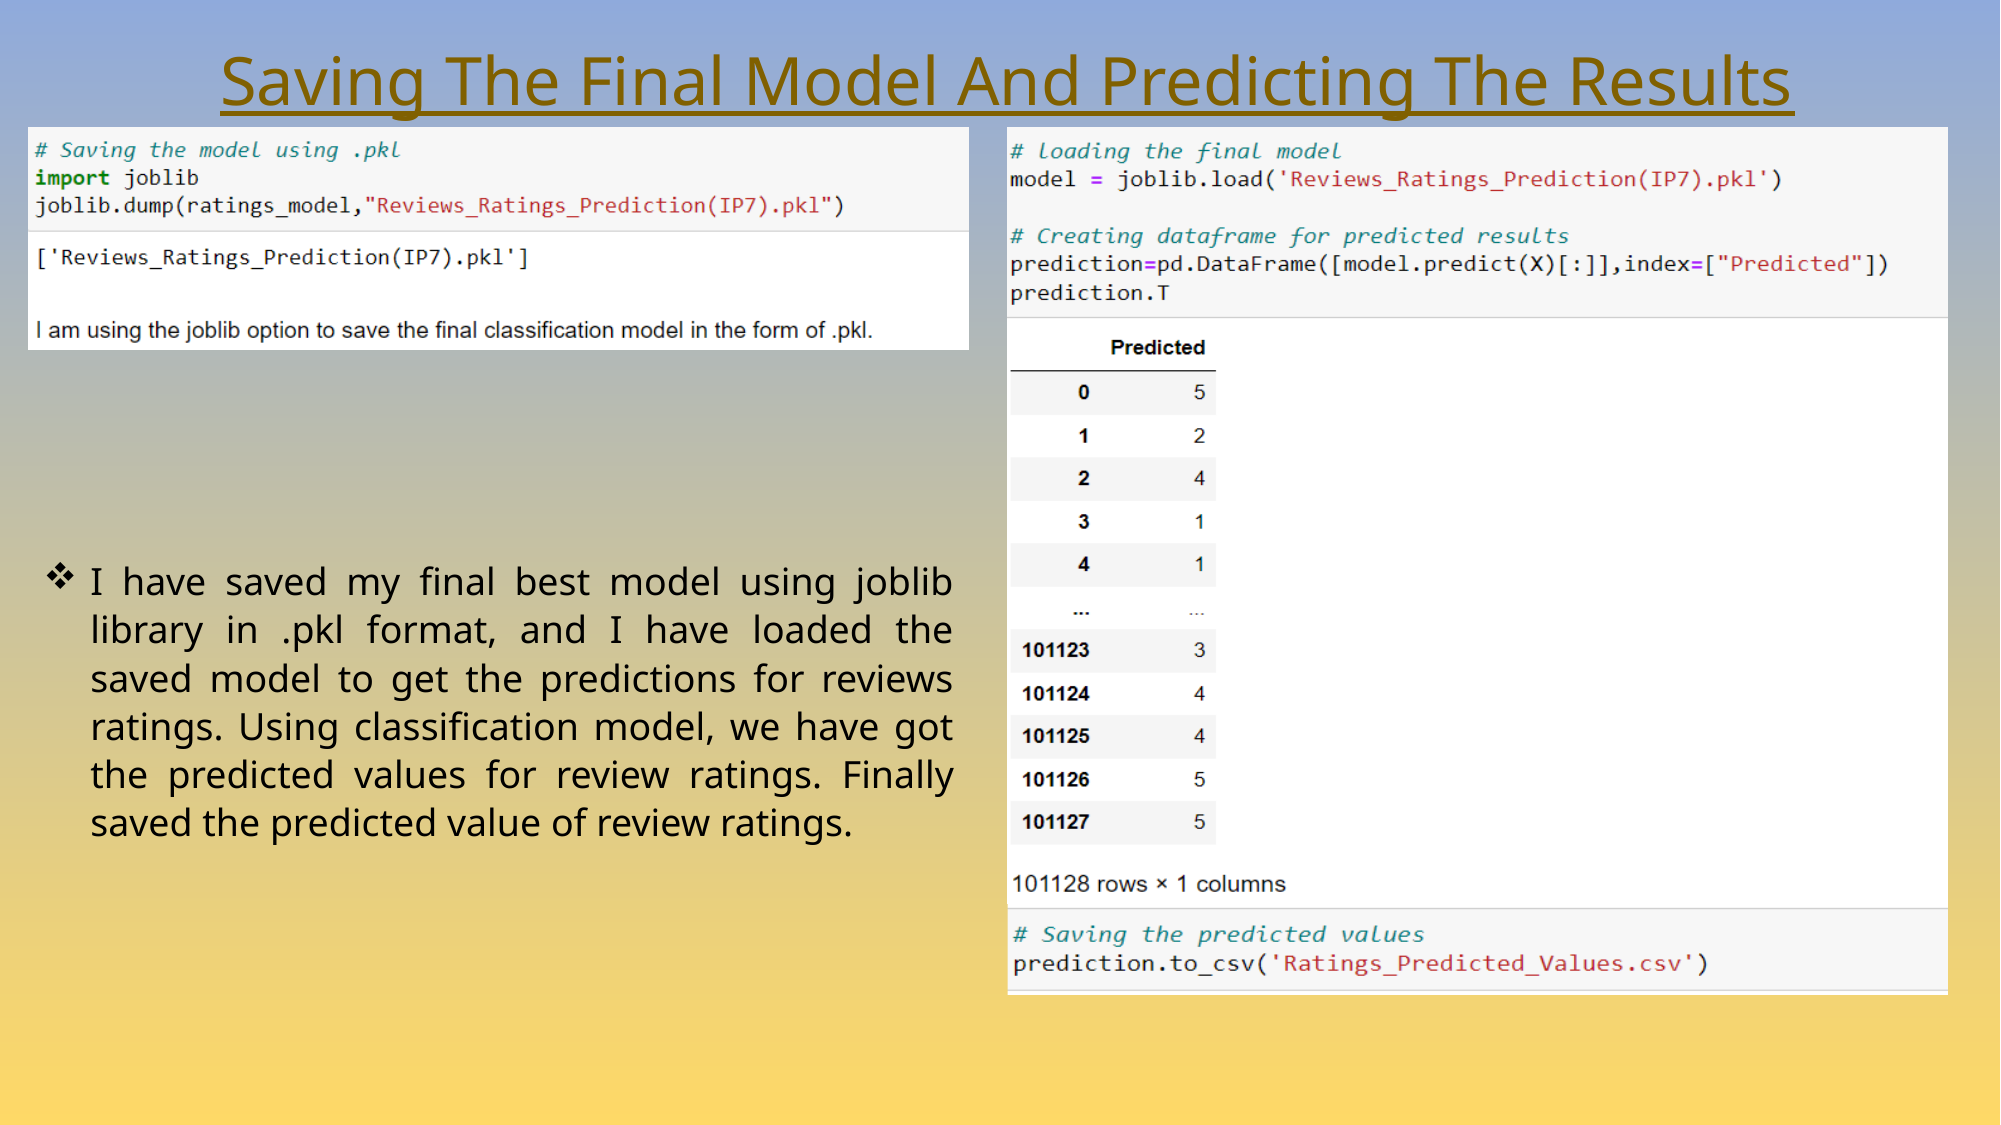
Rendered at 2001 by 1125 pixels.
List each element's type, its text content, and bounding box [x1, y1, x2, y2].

text_box Saving The Final Model And Predicting The Results [28, 31, 1987, 127]
picture [28, 127, 969, 350]
picture [1007, 127, 1948, 995]
text_box I have saved my final best model using joblib library in .pkl format, and I have loaded the saved model to get the predictions for reviews ratings. Using classification model, we have got the predicted values for review ratings. Finally saved the predicted value of review ratings. [28, 547, 969, 852]
